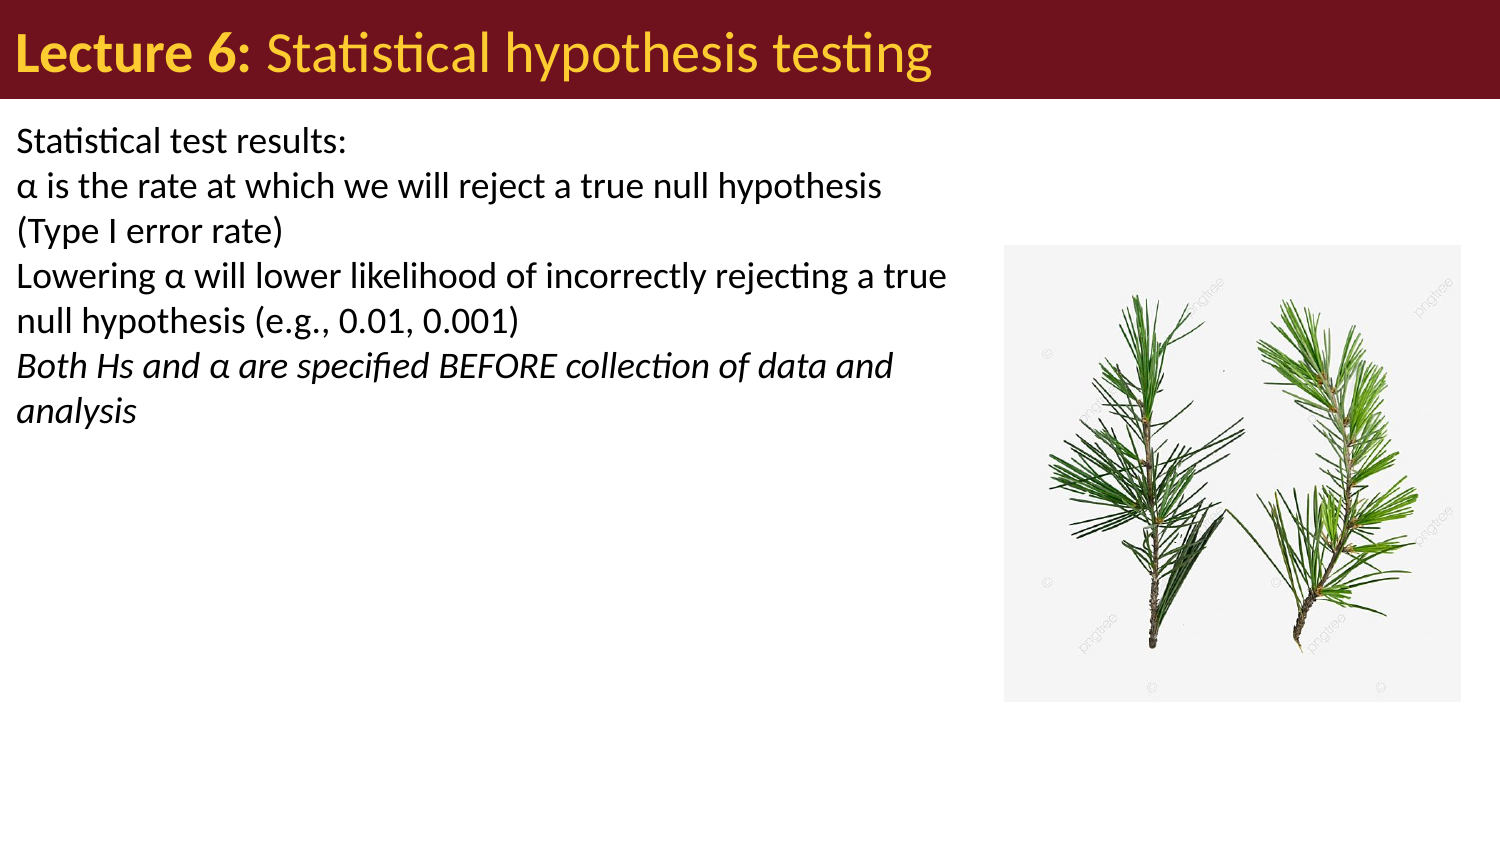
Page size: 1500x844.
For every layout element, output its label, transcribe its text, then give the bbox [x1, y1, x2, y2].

title Lecture 6: Statistical hypothesis testing [0, 0, 1500, 99]
list Statistical test results: α is the rate at which we will reject a true null hypothesis (Type I error rate) Lowering α will lower likelihood of incorrectly rejecting a true null hypothesis (e.g., 0.01, 0.001) Both Hs and α are specified BEFORE collection of data and analysis [1, 108, 988, 844]
picture [1003, 245, 1461, 703]
